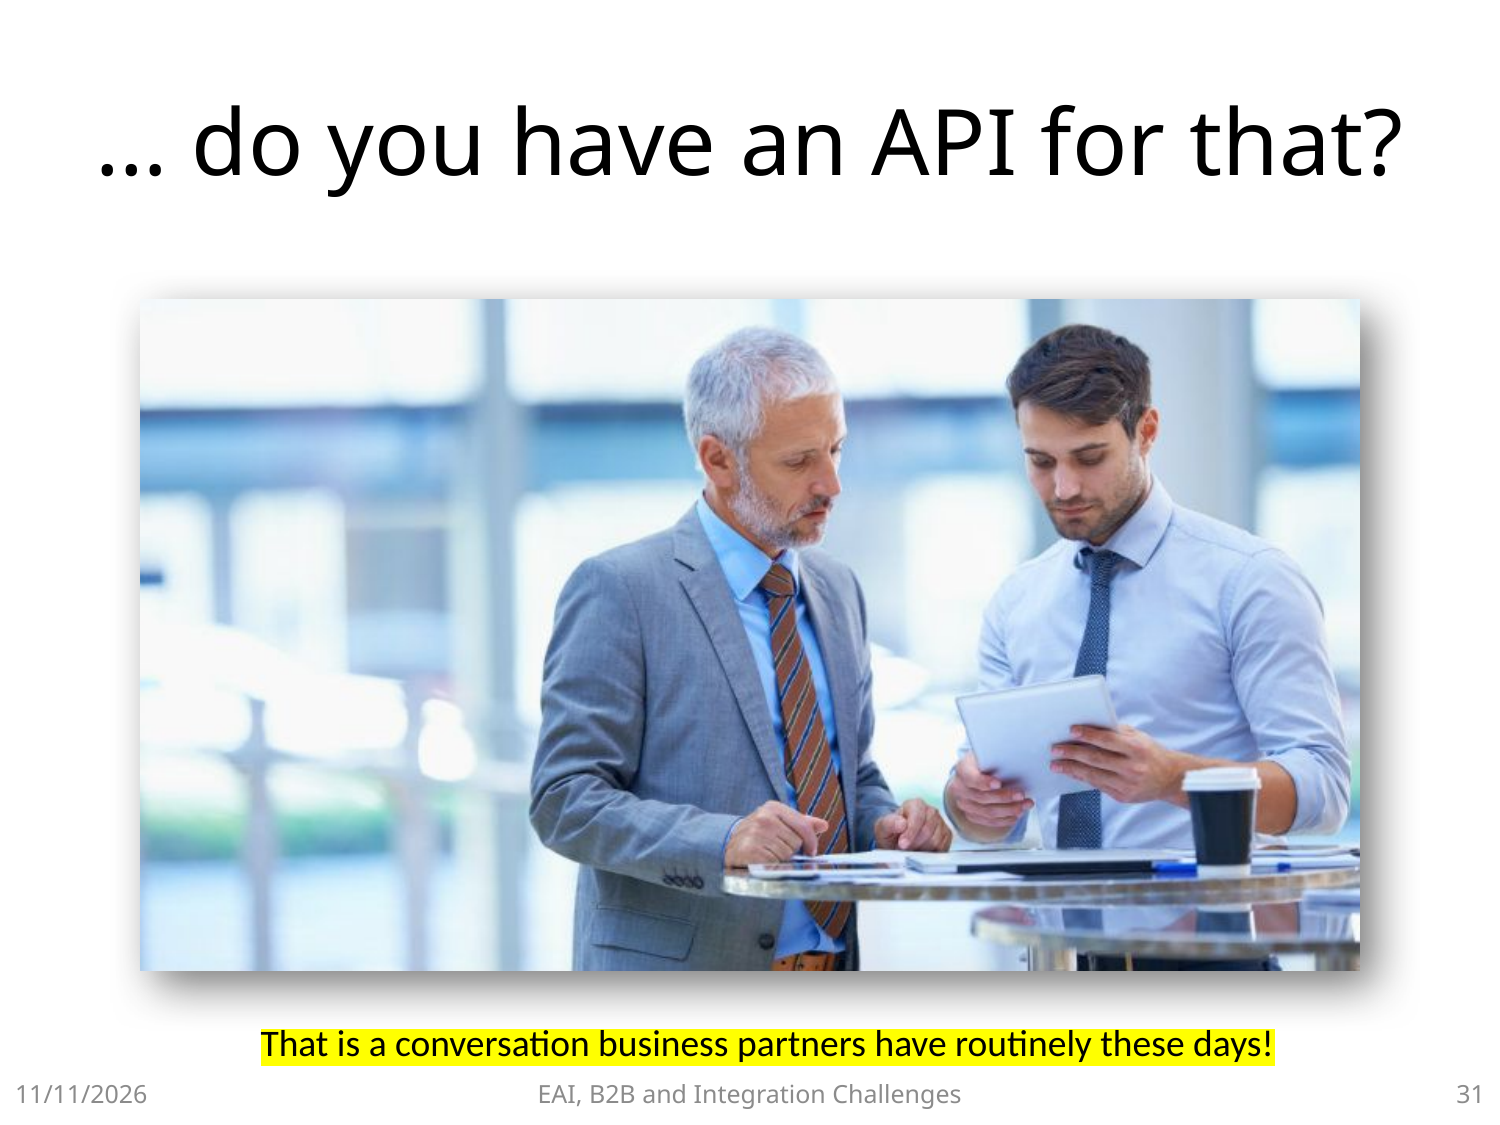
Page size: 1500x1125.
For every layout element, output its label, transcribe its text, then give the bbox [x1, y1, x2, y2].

text_box That is a conversation business partners have routinely these days! [210, 1011, 1326, 1072]
footer EAI, B2B and Integration Challenges [512, 1072, 988, 1125]
title … do you have an API for that? [75, 45, 1425, 233]
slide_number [0, 1065, 350, 1125]
picture [140, 299, 1360, 971]
slide_number 30 [1149, 1065, 1500, 1125]
